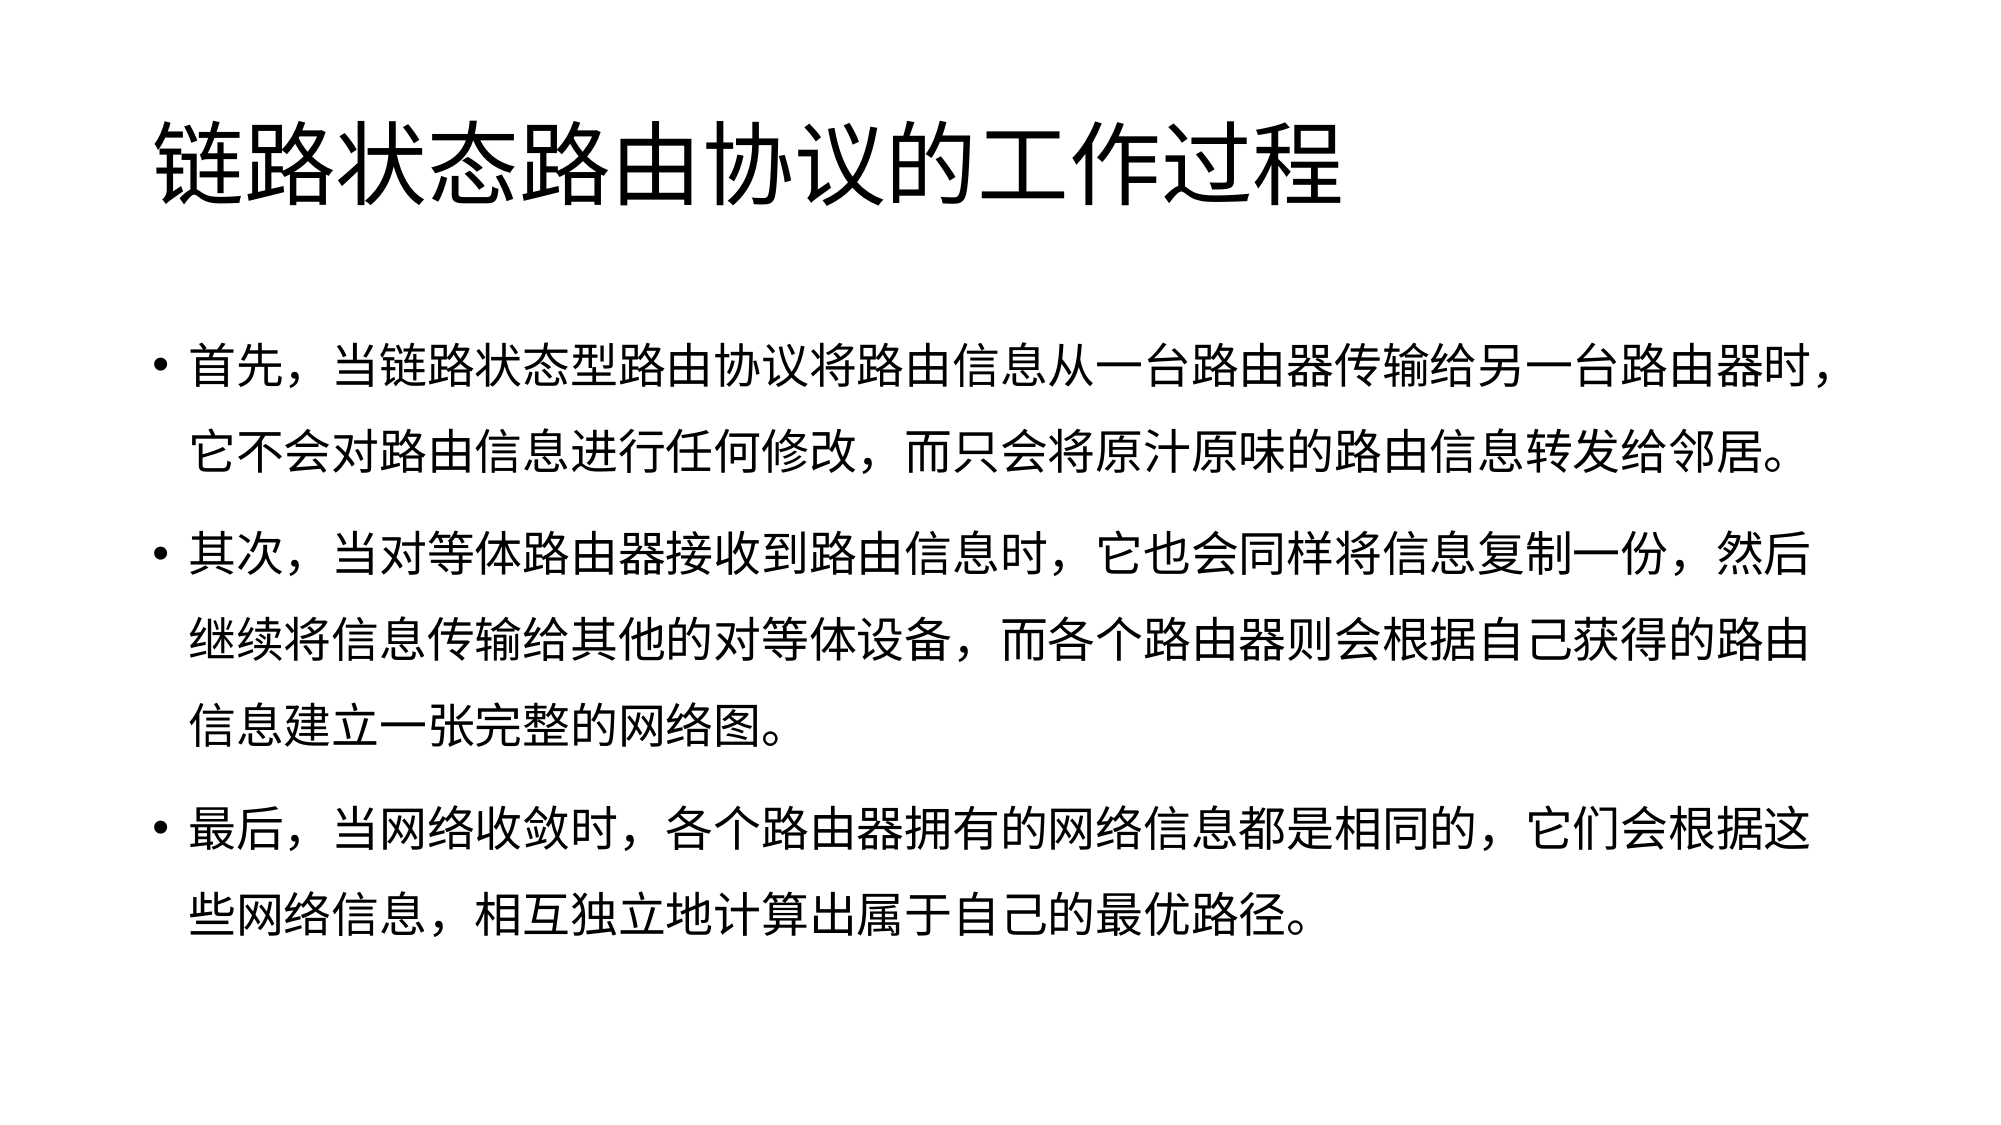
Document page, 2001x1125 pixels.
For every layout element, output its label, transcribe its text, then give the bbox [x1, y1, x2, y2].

list 首先，当链路状态型路由协议将路由信息从一台路由器传输给另一台路由器时，它不会对路由信息进行任何修改，而只会将原汁原味的路由信息转发给邻居。 其次，当对等体路由器接收到路由信息时，它也会同样将信息复制一份，然后继续将信息传输给其他的对等体设备，而各个路由器则会根据自己获得的路由信息建立一张完整的网络图。 最后，当网络收敛时，各个路由器拥有的网络信息都是相同的，它们会根据这些网络信息，相互独立地计算出属于自己的最优路径。 [137, 299, 1863, 1014]
title 链路状态路由协议的工作过程 [137, 59, 1863, 278]
